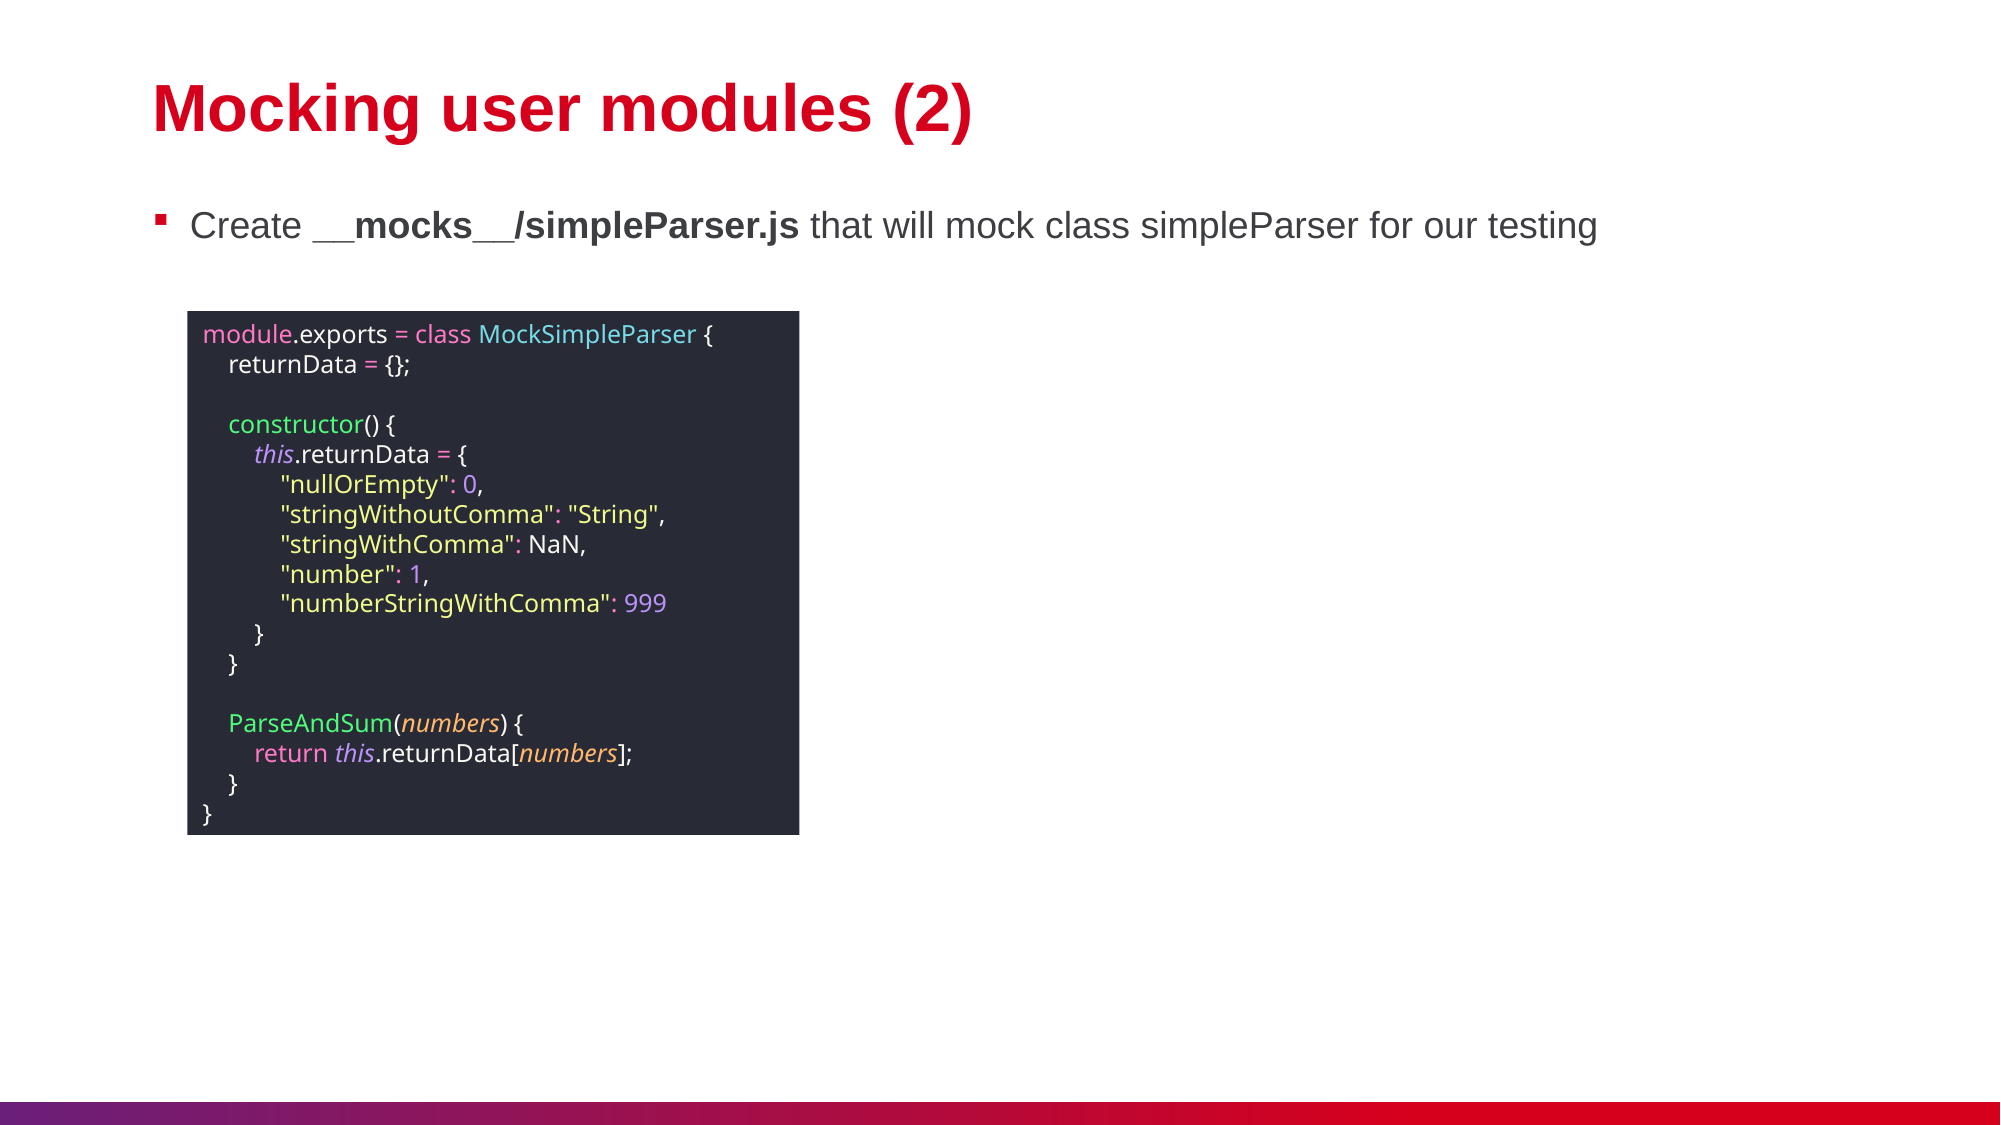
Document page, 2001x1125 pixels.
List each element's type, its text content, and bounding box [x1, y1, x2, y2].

text_box module.exports = class MockSimpleParser { returnData = {}; constructor() { this.returnData = { "nullOrEmpty": 0, "stringWithoutComma": "String", "stringWithComma": NaN, "number": 1, "numberStringWithComma": 999 } } ParseAndSum(numbers) { return this.returnData[numbers]; } } [187, 311, 800, 835]
list Create __mocks__/simpleParser.js that will mock class simpleParser for our testing [137, 198, 1826, 959]
title Mocking user modules (2) [137, 66, 1826, 155]
